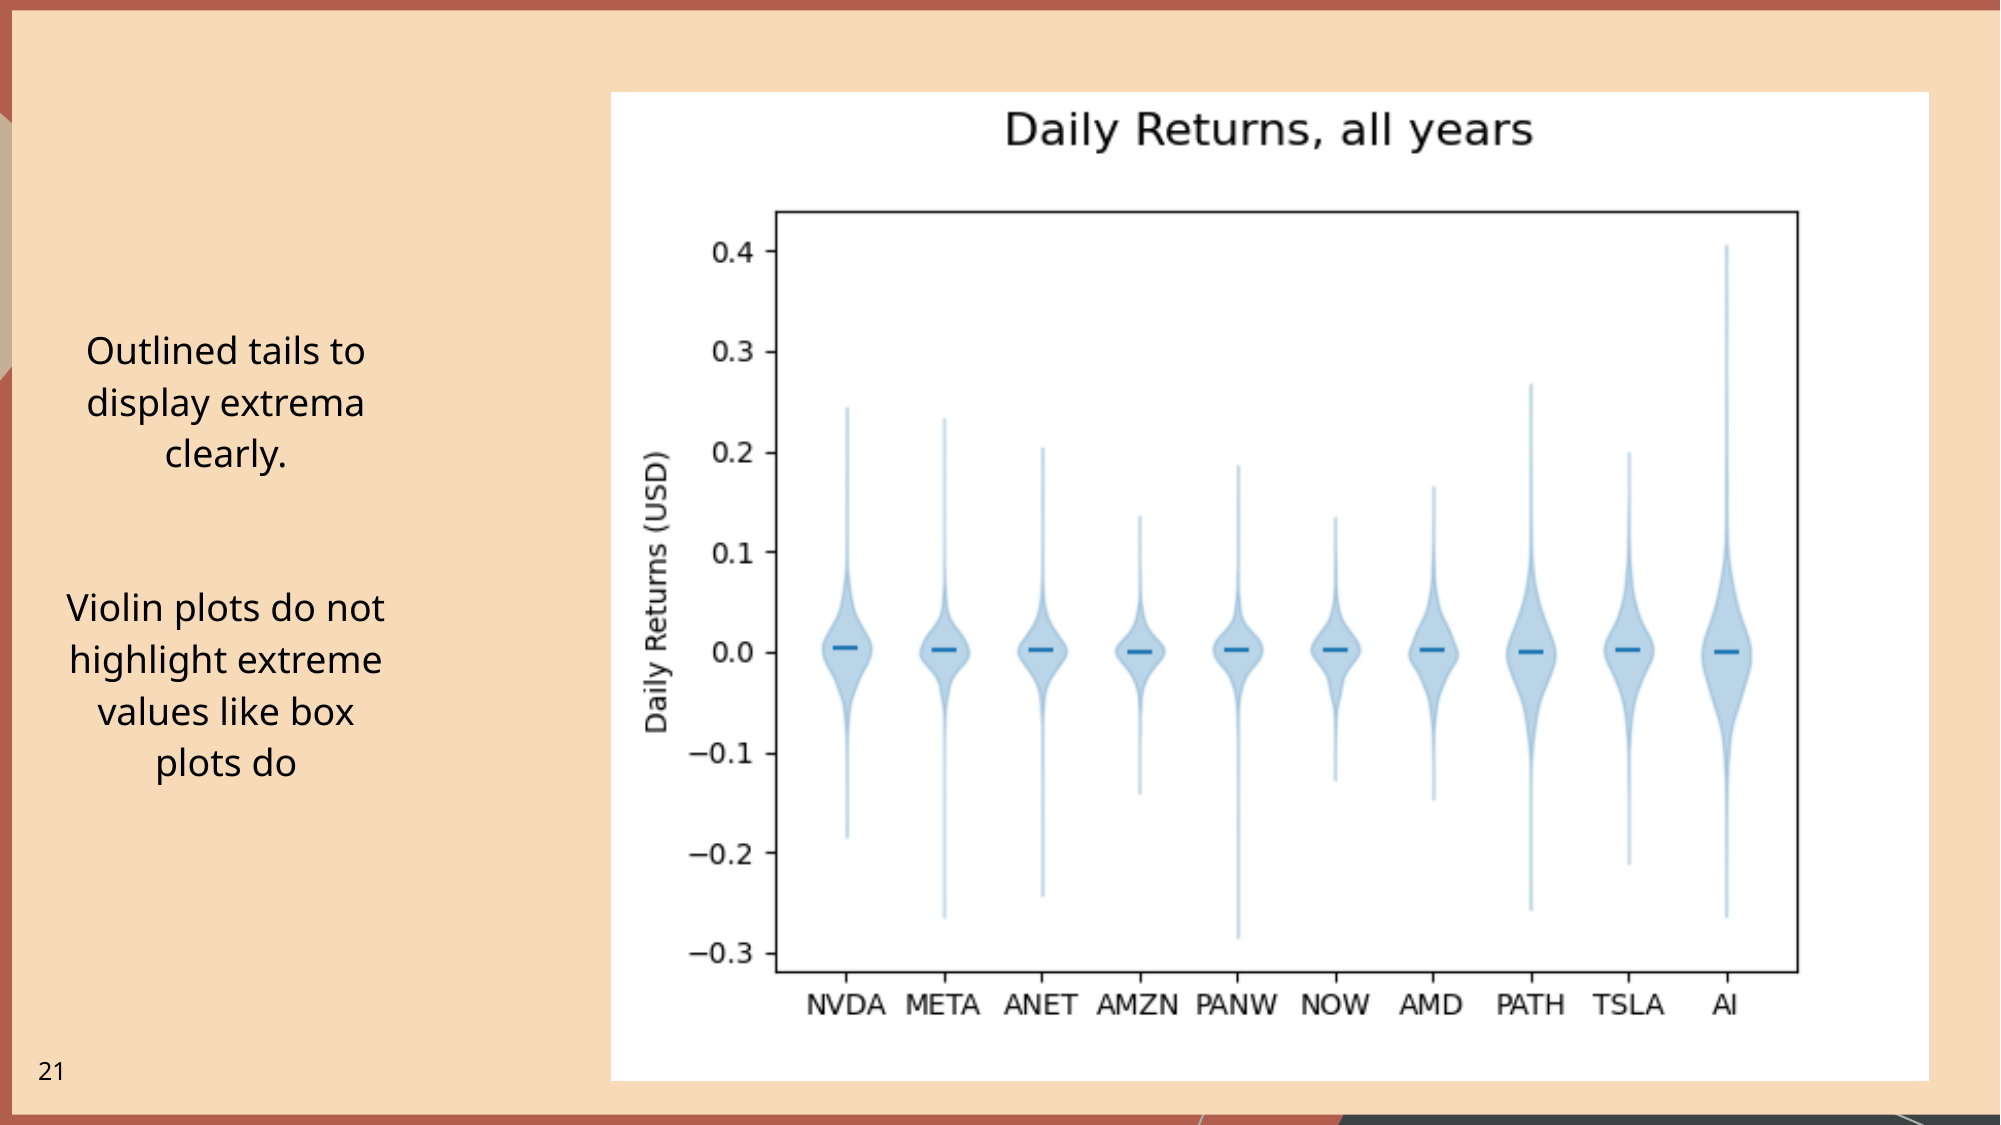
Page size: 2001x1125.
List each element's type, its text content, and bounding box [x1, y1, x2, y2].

list [12, 10, 2000, 1115]
picture [610, 91, 1929, 1081]
slide_number ‹#› [19, 1042, 82, 1103]
text_box Outlined tails to display extrema clearly. Violin plots do not highlight extreme values like box plots do [44, 39, 408, 1065]
